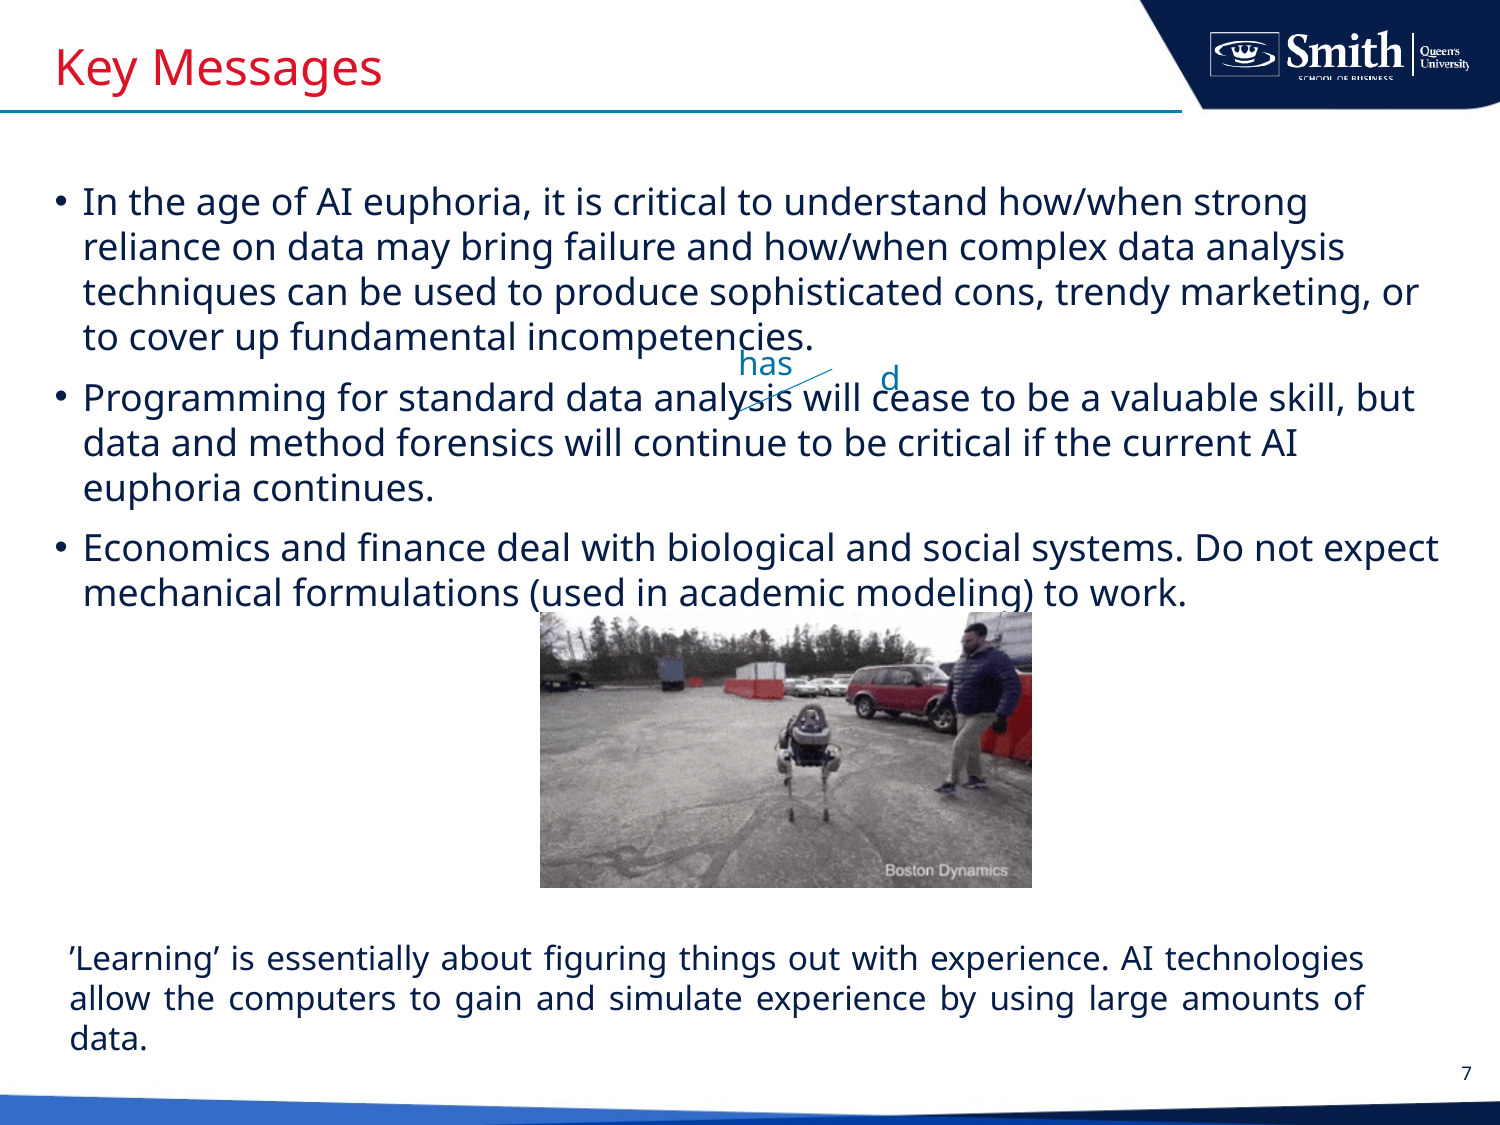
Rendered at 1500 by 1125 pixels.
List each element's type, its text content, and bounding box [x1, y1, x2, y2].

list In the age of AI euphoria, it is critical to understand how/when strong reliance on data may bring failure and how/when complex data analysis techniques can be used to produce sophisticated cons, trendy marketing, or to cover up fundamental incompetencies. Programming for standard data analysis will cease to be a valuable skill, but data and method forensics will continue to be critical if the current AI euphoria continues. Economics and finance deal with biological and social systems. Do not expect mechanical formulations (used in academic modeling) to work. [54, 177, 1453, 1026]
text_box d [865, 350, 922, 405]
title Key Messages [54, 14, 1125, 96]
text_box ’Learning’ is essentially about figuring things out with experience. AI technologies allow the computers to gain and simulate experience by using large amounts of data. [54, 929, 1382, 1065]
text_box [739, 369, 833, 411]
text_box has [723, 334, 849, 390]
picture [0, 0, 1500, 1125]
